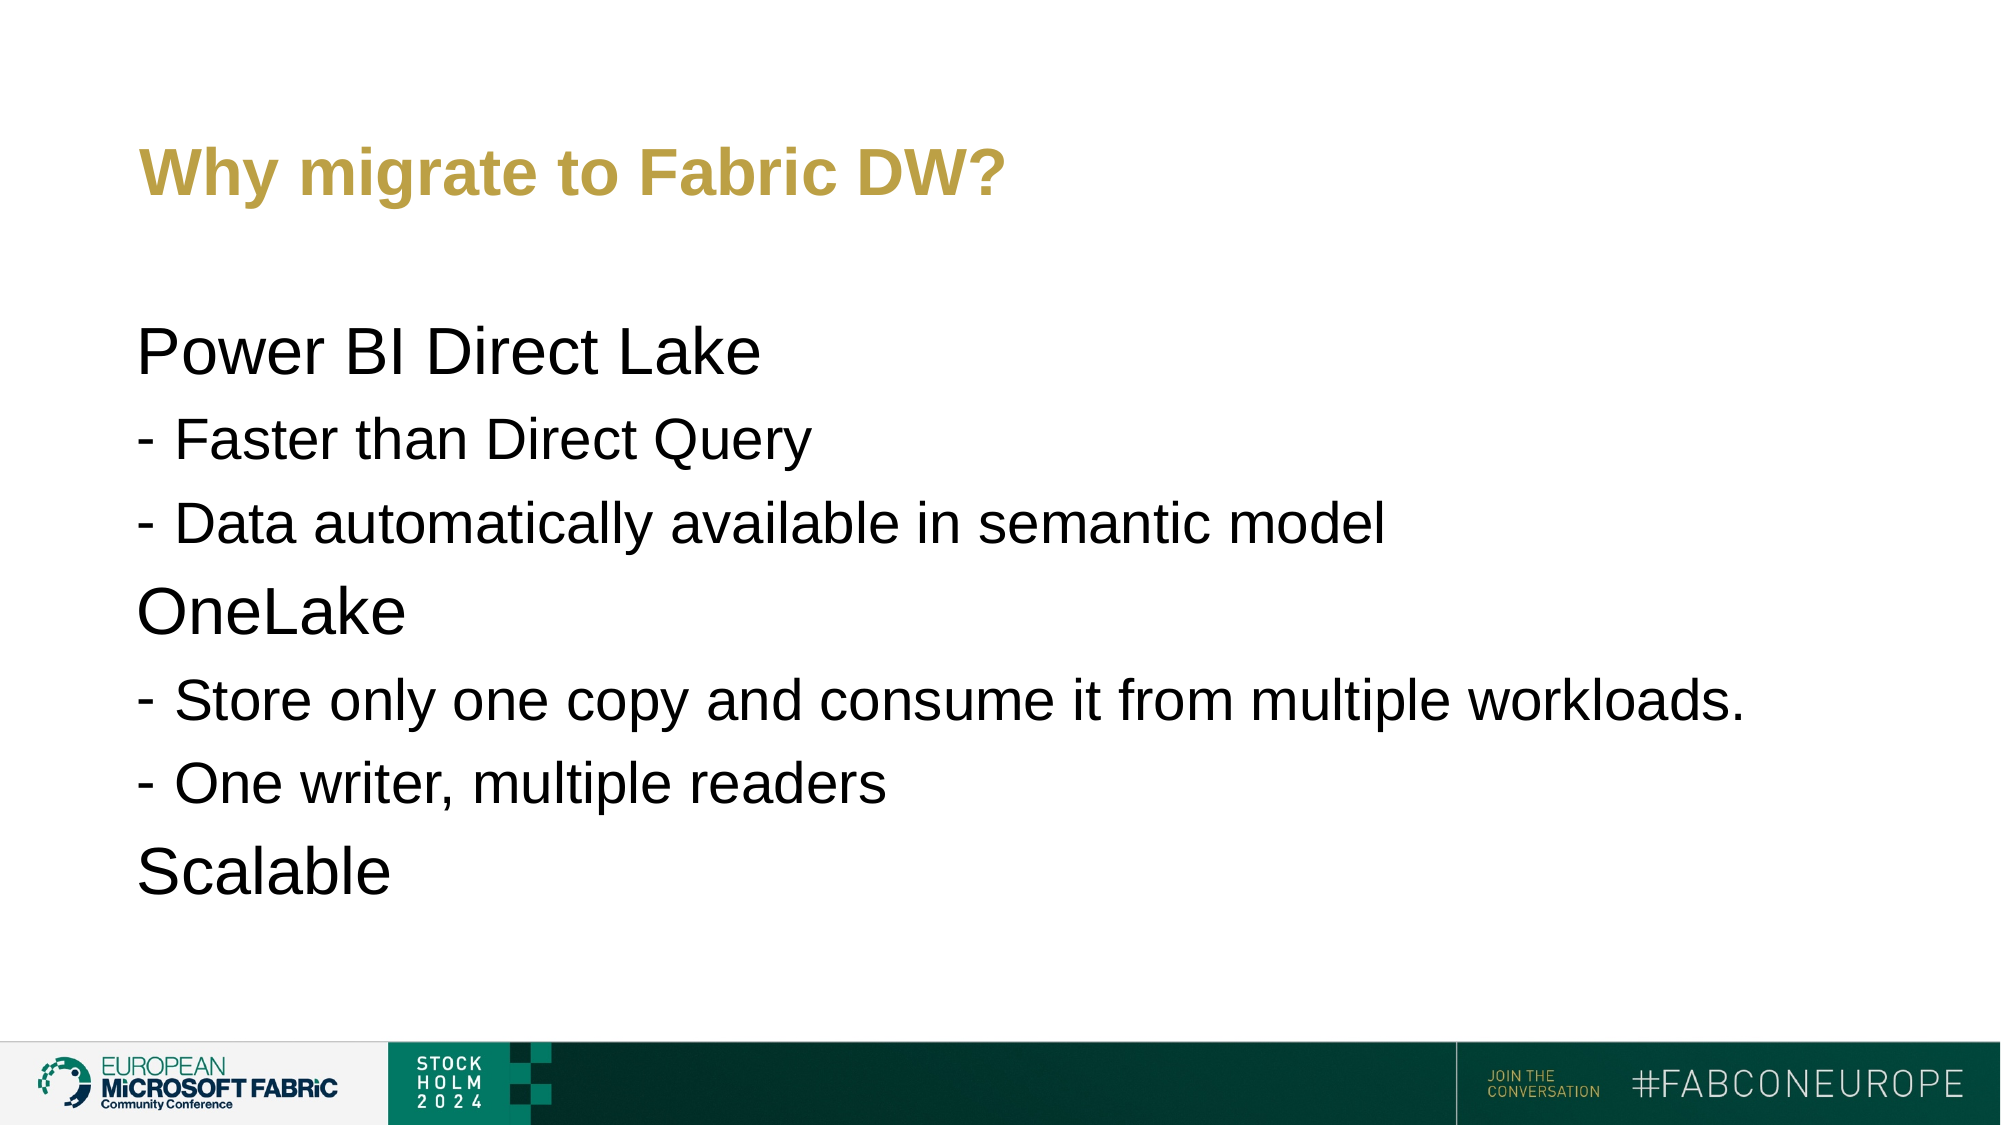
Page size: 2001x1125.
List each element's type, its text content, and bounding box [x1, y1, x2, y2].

picture [0, 0, 2001, 1125]
list Power BI Direct Lake Faster than Direct Query Data automatically available in semantic model OneLake Store only one copy and consume it from multiple workloads. One writer, multiple readers Scalable [121, 309, 1768, 978]
title Why migrate to Fabric DW? [124, 130, 1885, 250]
